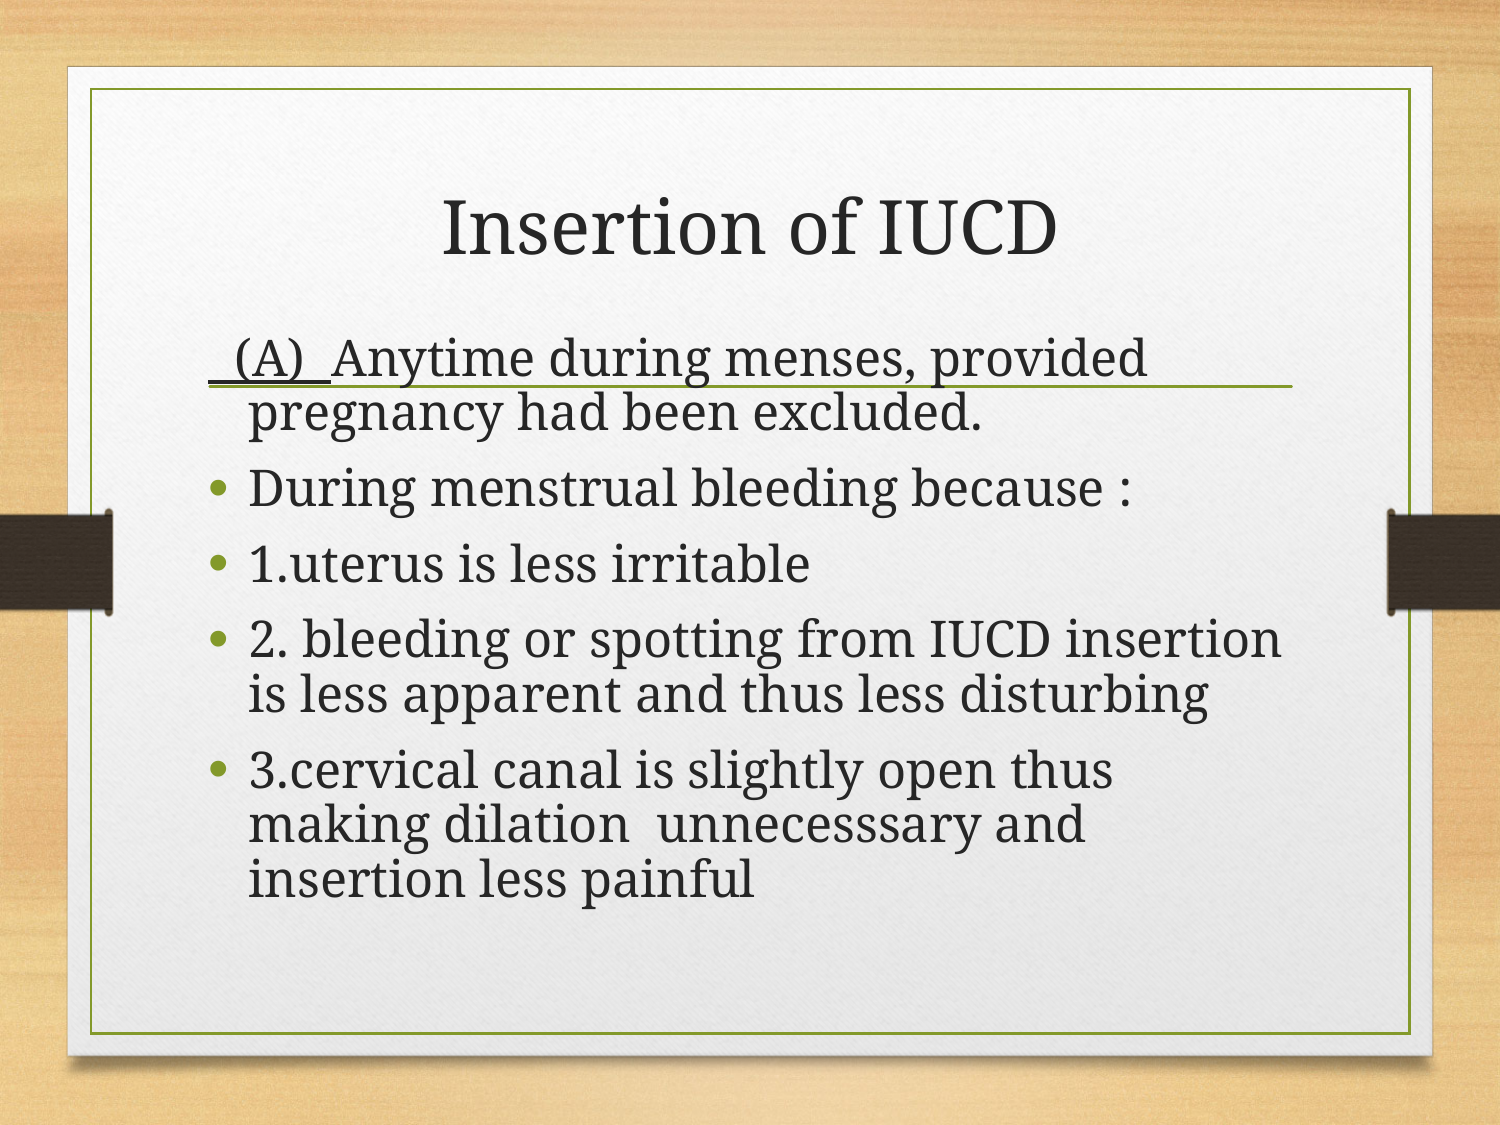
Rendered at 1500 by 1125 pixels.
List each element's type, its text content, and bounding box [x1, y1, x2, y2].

title Insertion of IUCD [193, 150, 1309, 300]
picture [0, 0, 1500, 1125]
list (A) Anytime during menses, provided pregnancy had been excluded. During menstrual bleeding because : 1.uterus is less irritable 2. bleeding or spotting from IUCD insertion is less apparent and thus less disturbing 3.cervical canal is slightly open thus making dilation unnecesssary and insertion less painful [193, 324, 1309, 974]
